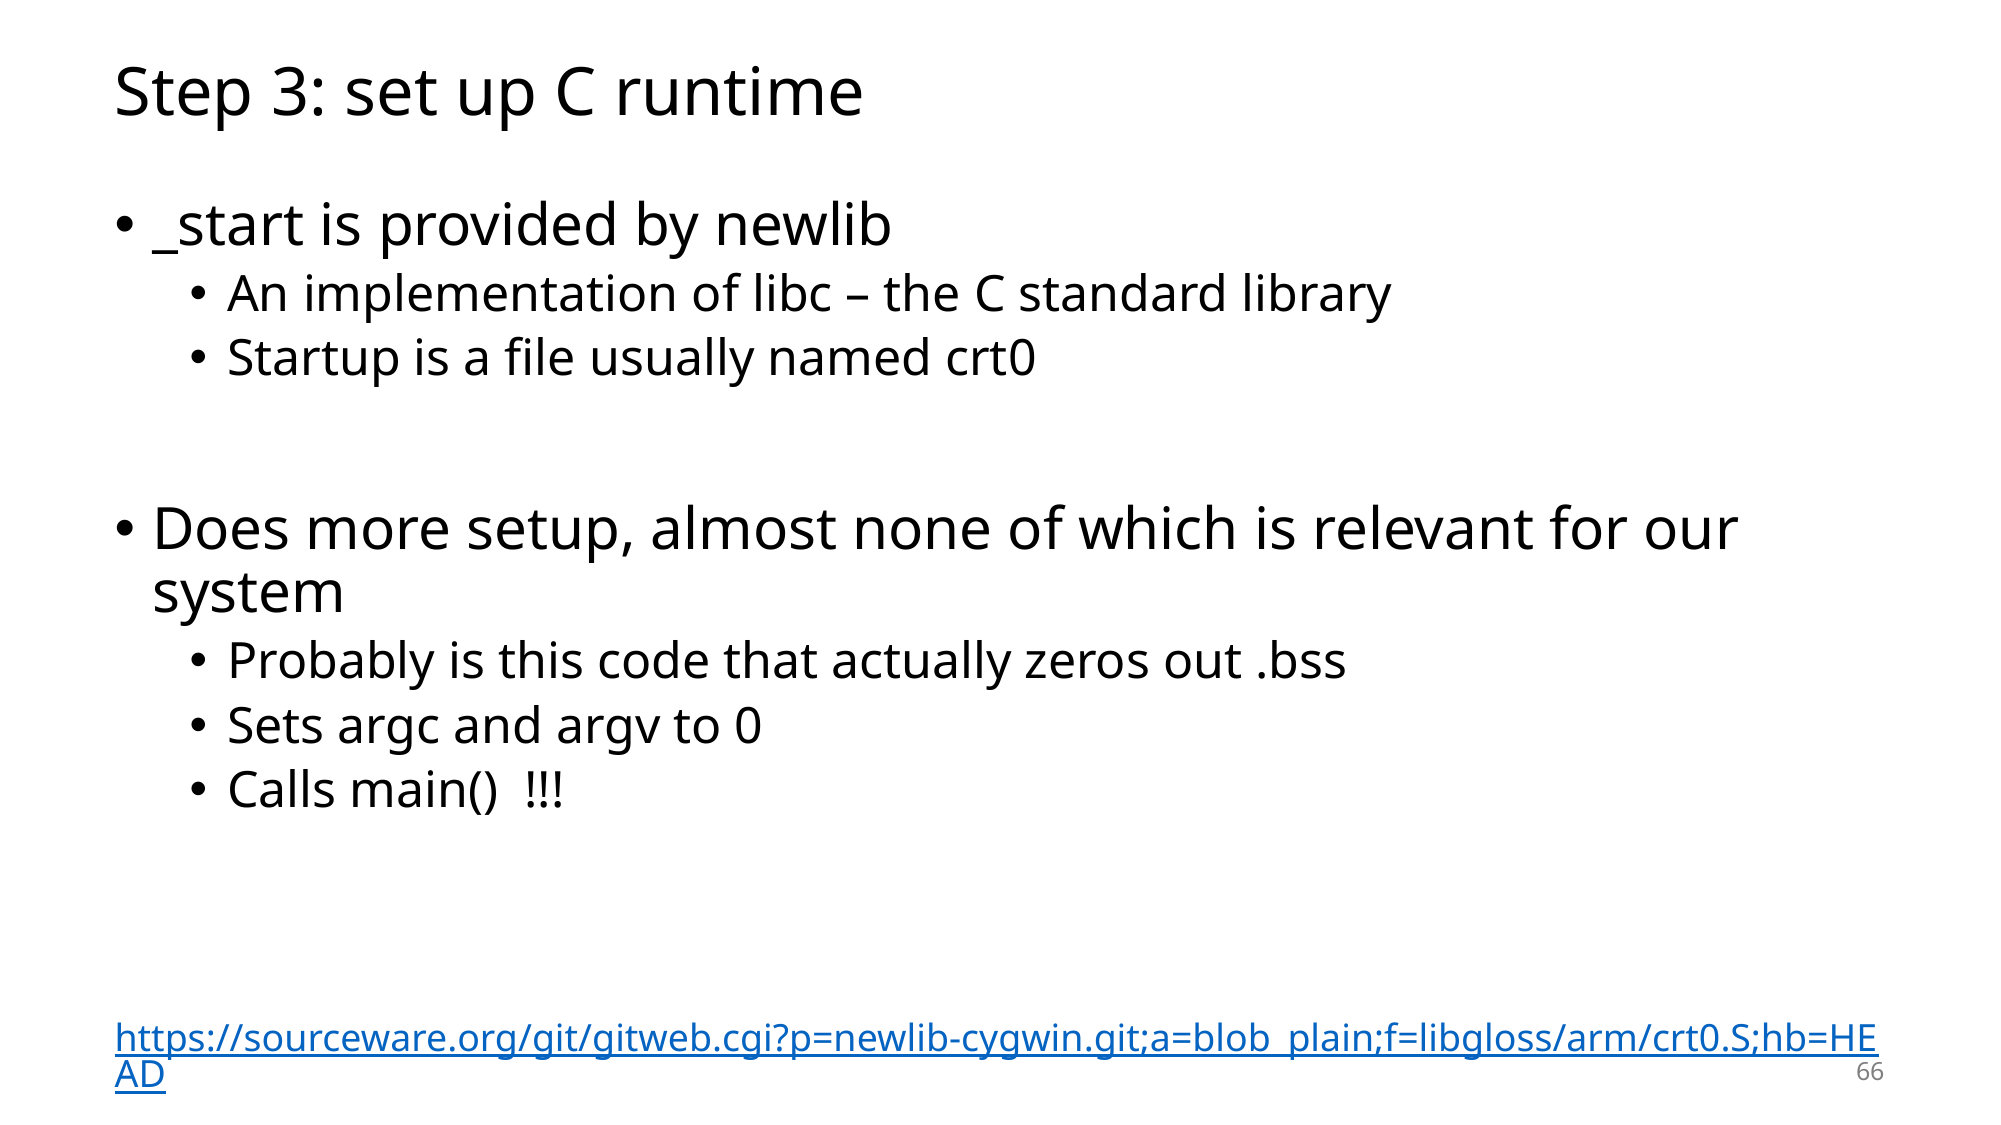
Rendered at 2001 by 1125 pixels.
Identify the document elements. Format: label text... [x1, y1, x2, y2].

list _start is provided by newlib An implementation of libc – the C standard library Startup is a file usually named crt0 Does more setup, almost none of which is relevant for our system Probably is this code that actually zeros out .bss Sets argc and argv to 0 Calls main() !!! https://sourceware.org/git/gitweb.cgi?p=newlib-cygwin.git;a=blob_plain;f=libgloss/arm/crt0.S;hb=HEAD [99, 187, 1900, 1013]
title Step 3: set up C runtime [99, 37, 1900, 150]
slide_number 66 [1749, 1042, 1900, 1103]
